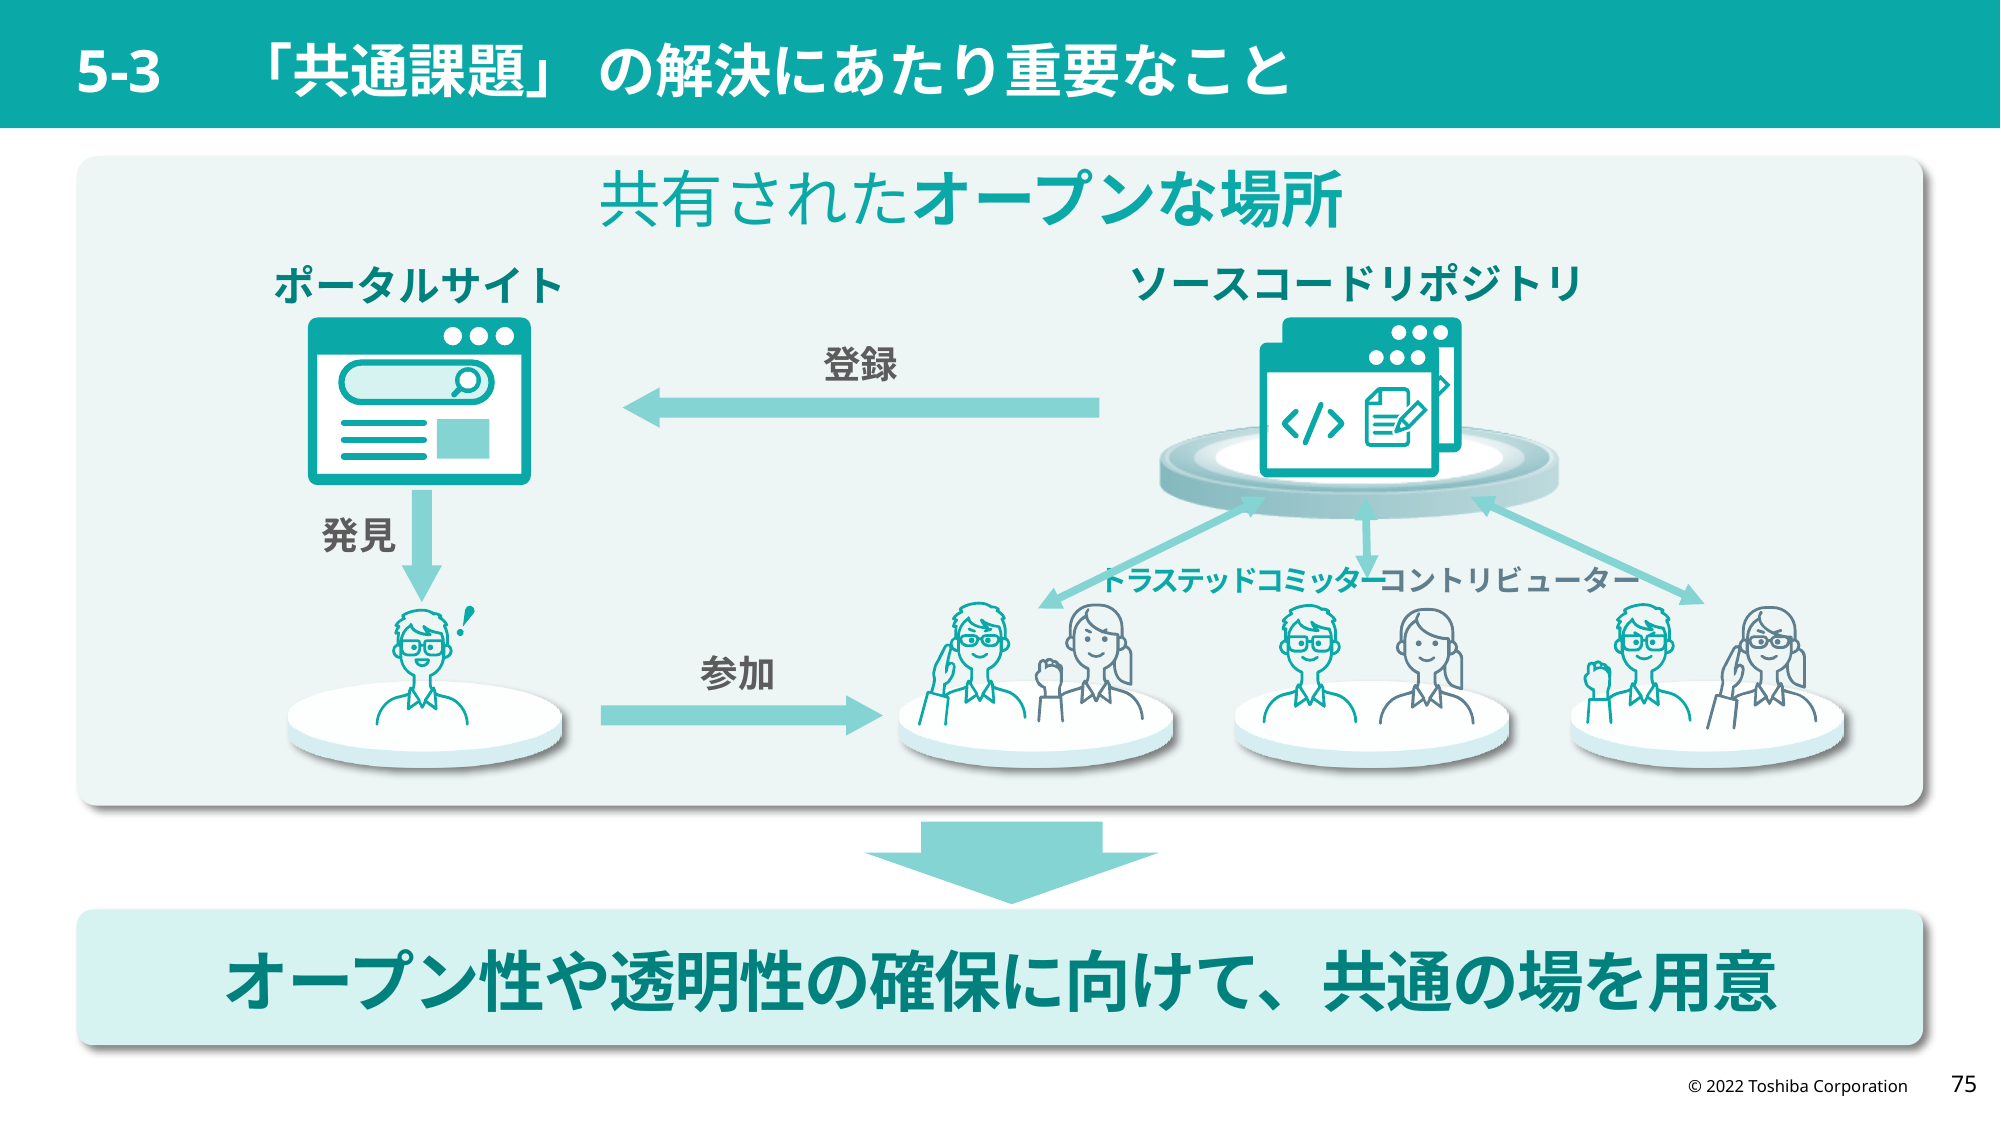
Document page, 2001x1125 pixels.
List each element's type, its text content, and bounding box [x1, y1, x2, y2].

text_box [1378, 607, 1475, 725]
text_box ソースコードリポジトリ [1159, 259, 1555, 307]
text_box [620, 385, 1101, 430]
picture [1235, 681, 1509, 768]
text_box 登録 [808, 333, 914, 394]
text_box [917, 600, 1027, 726]
picture [1571, 681, 1844, 768]
picture [288, 681, 562, 768]
picture [899, 681, 1173, 768]
text_box 共有されたオープンな場所 [528, 169, 1415, 235]
text_box [75, 154, 1925, 807]
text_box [1037, 496, 1267, 609]
text_box トラステッドコミッター [1267, 554, 1363, 605]
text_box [375, 605, 475, 726]
picture [1127, 388, 1588, 552]
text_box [1034, 603, 1144, 723]
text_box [1259, 317, 1462, 478]
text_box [1262, 602, 1358, 724]
text_box 発見 [307, 504, 412, 565]
text_box 参加 [685, 642, 791, 703]
title 5-3 「共通課題」 の解決にあたり重要なこと [0, 0, 1877, 123]
text_box [599, 693, 886, 738]
text_box [400, 488, 444, 605]
text_box [863, 820, 1160, 906]
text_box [1583, 605, 1692, 725]
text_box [1470, 496, 1705, 605]
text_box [76, 909, 1924, 1046]
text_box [1705, 606, 1818, 730]
text_box ポータルサイト [283, 261, 556, 309]
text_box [307, 317, 531, 486]
text_box コントリビューター [1363, 554, 1470, 605]
